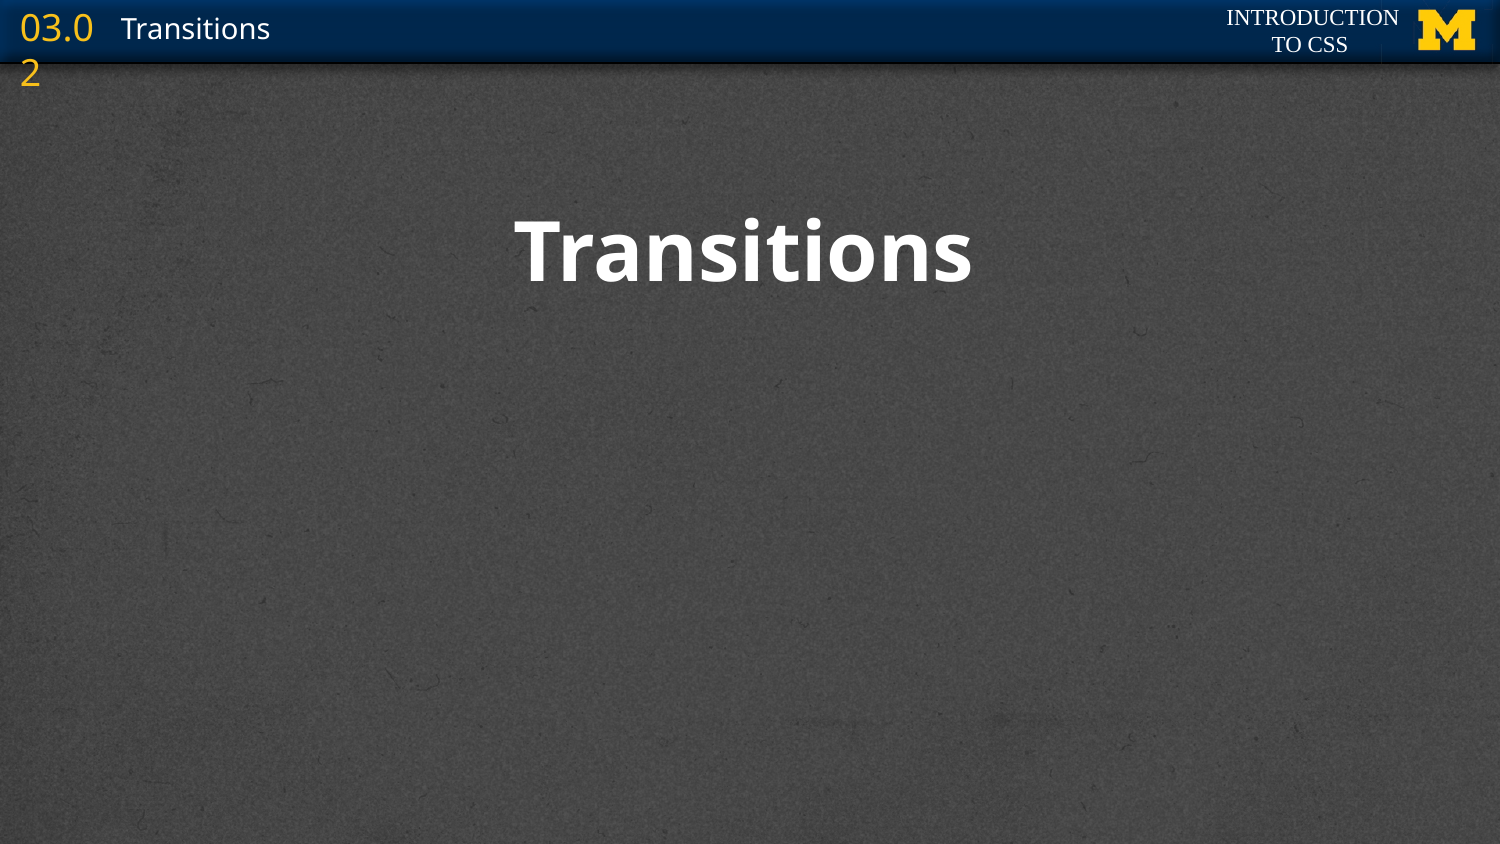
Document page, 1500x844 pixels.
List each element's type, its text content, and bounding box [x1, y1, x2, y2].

picture [0, 0, 1500, 844]
title Transitions [43, 190, 1445, 443]
